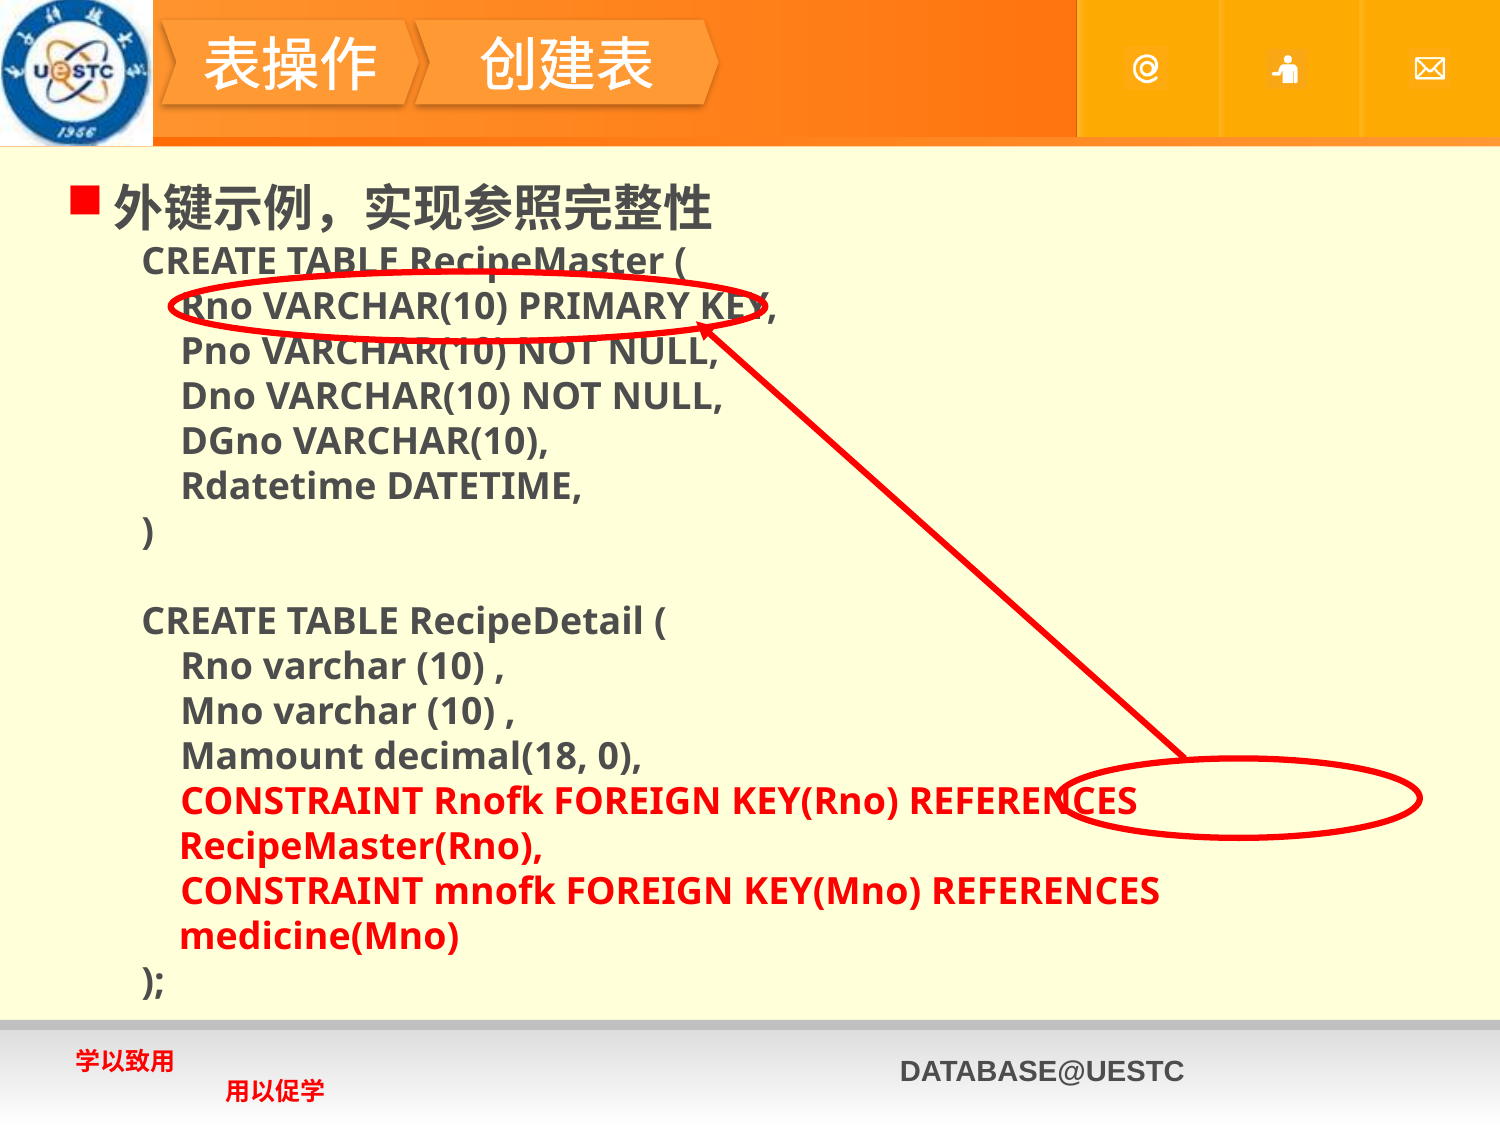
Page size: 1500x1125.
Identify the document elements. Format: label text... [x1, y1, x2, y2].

picture [1425, 48, 1450, 89]
title [155, 0, 1425, 140]
list 外键示例，实现参照完整性 CREATE TABLE RecipeMaster ( Rno VARCHAR(10) PRIMARY KEY, Pno VARCHAR(10) NOT NULL, Dno VARCHAR(10) NOT NULL, DGno VARCHAR(10), Rdatetime DATETIME, ) CREATE TABLE RecipeDetail ( Rno varchar (10) , Mno varchar (10) , Mamount decimal(18, 0), CONSTRAINT Rnofk FOREIGN KEY(Rno) REFERENCES RecipeMaster(Rno), CONSTRAINT mnofk FOREIGN KEY(Mno) REFERENCES medicine(Mno) ); [0, 169, 1436, 942]
text_box 表操作 [161, 19, 419, 105]
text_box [170, 271, 1421, 839]
picture [0, 0, 153, 146]
text_box 创建表 [414, 19, 719, 105]
